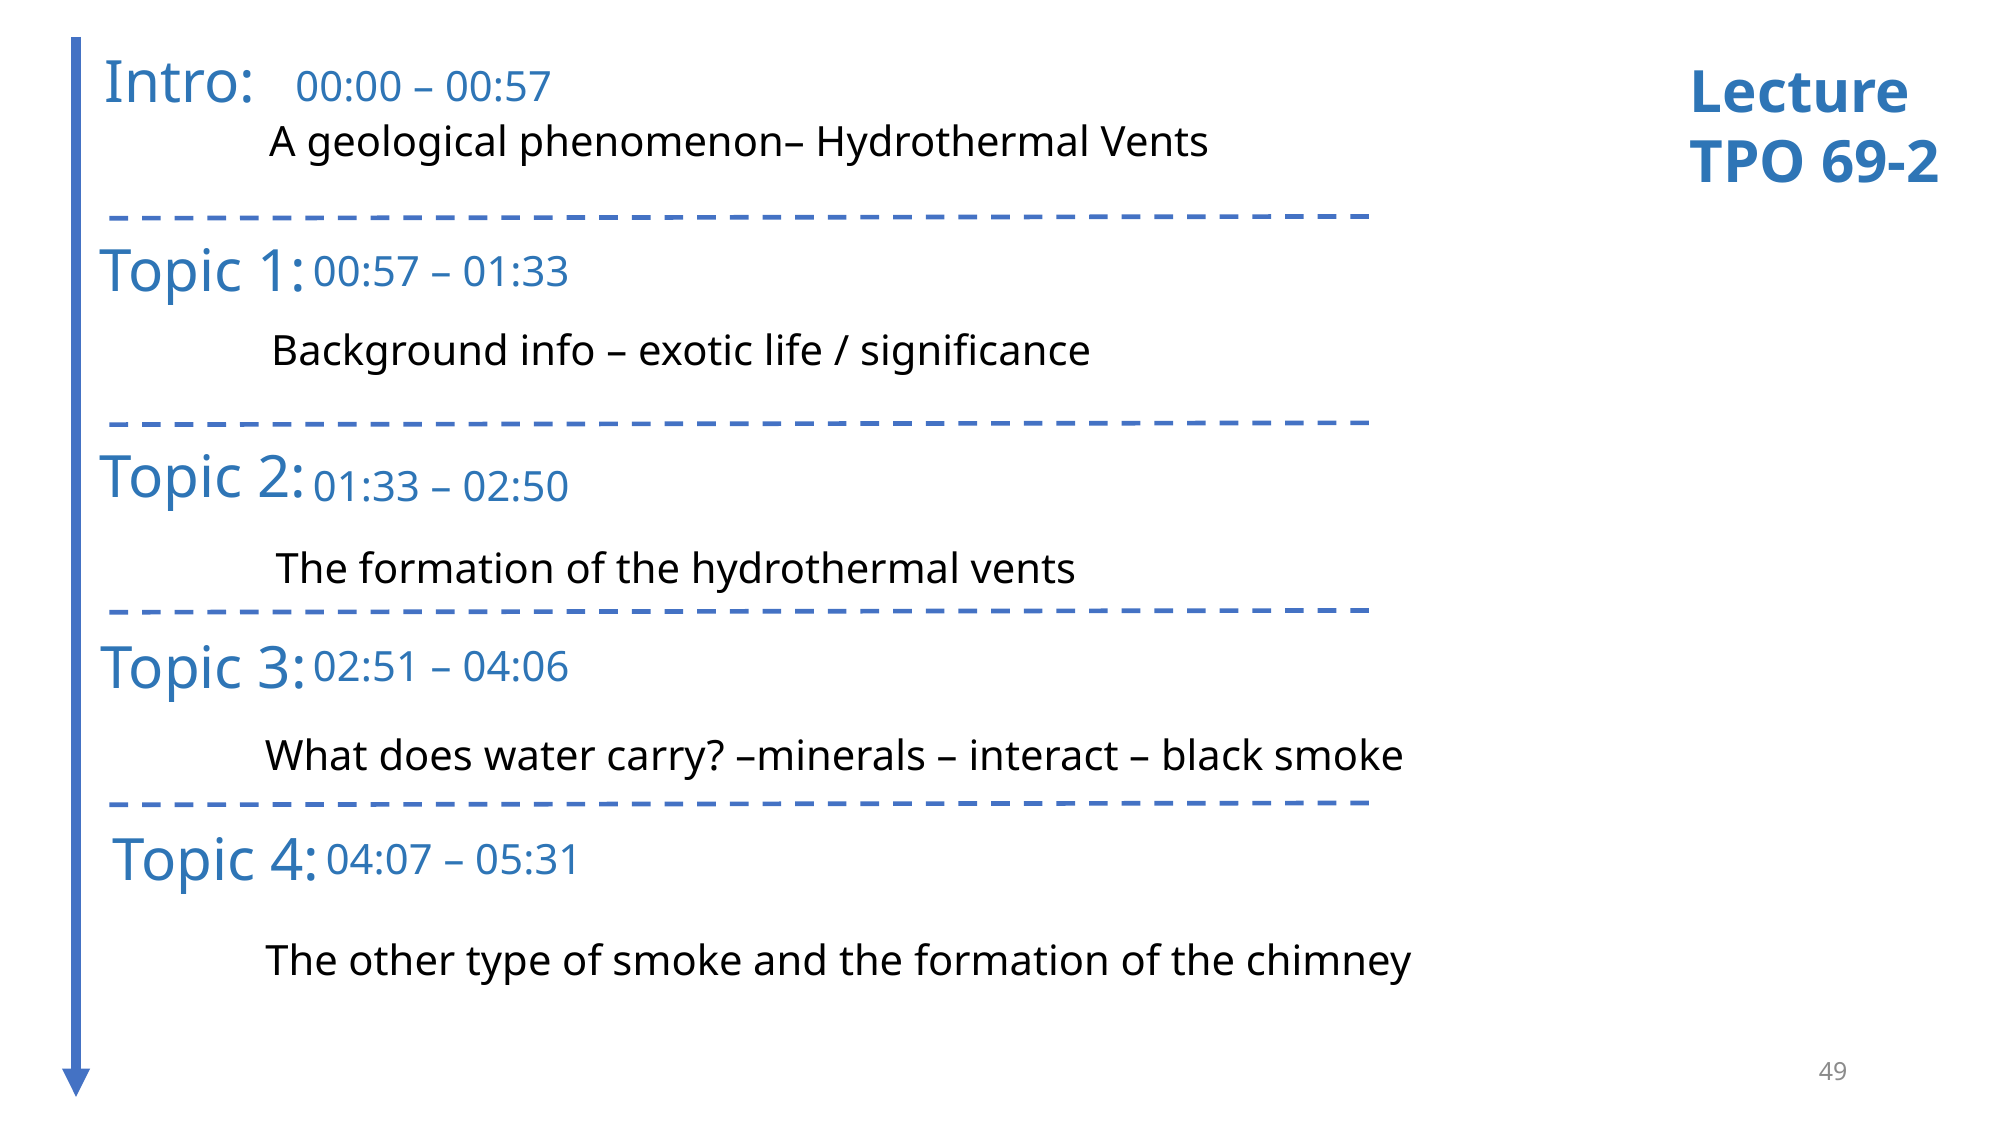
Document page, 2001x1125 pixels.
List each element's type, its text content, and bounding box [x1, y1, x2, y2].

text_box 00:57 – 01:33 [298, 237, 585, 303]
text_box Background info – exotic life / significance [256, 316, 1106, 382]
text_box The other type of smoke and the formation of the chimney [250, 926, 1427, 992]
text_box 01:33 – 02:50 [298, 452, 585, 517]
text_box Lecture TPO 69-2 [1674, 46, 1955, 202]
text_box What does water carry? –minerals – interact – black smoke [250, 721, 1420, 786]
text_box Topic 3: [85, 622, 322, 708]
text_box 02:51 – 04:06 [298, 632, 585, 698]
text_box Topic 1: [85, 225, 322, 311]
text_box A geological phenomenon– Hydrothermal Vents [254, 106, 1225, 172]
text_box 00:00 – 00:57 [280, 52, 568, 117]
text_box Topic 4: [98, 814, 334, 900]
text_box Topic 2: [85, 431, 322, 517]
slide_number 49 [1412, 1042, 1863, 1103]
text_box 04:07 – 05:31 [311, 825, 598, 890]
text_box The formation of the hydrothermal vents [260, 534, 1092, 600]
text_box Intro: [89, 36, 270, 122]
